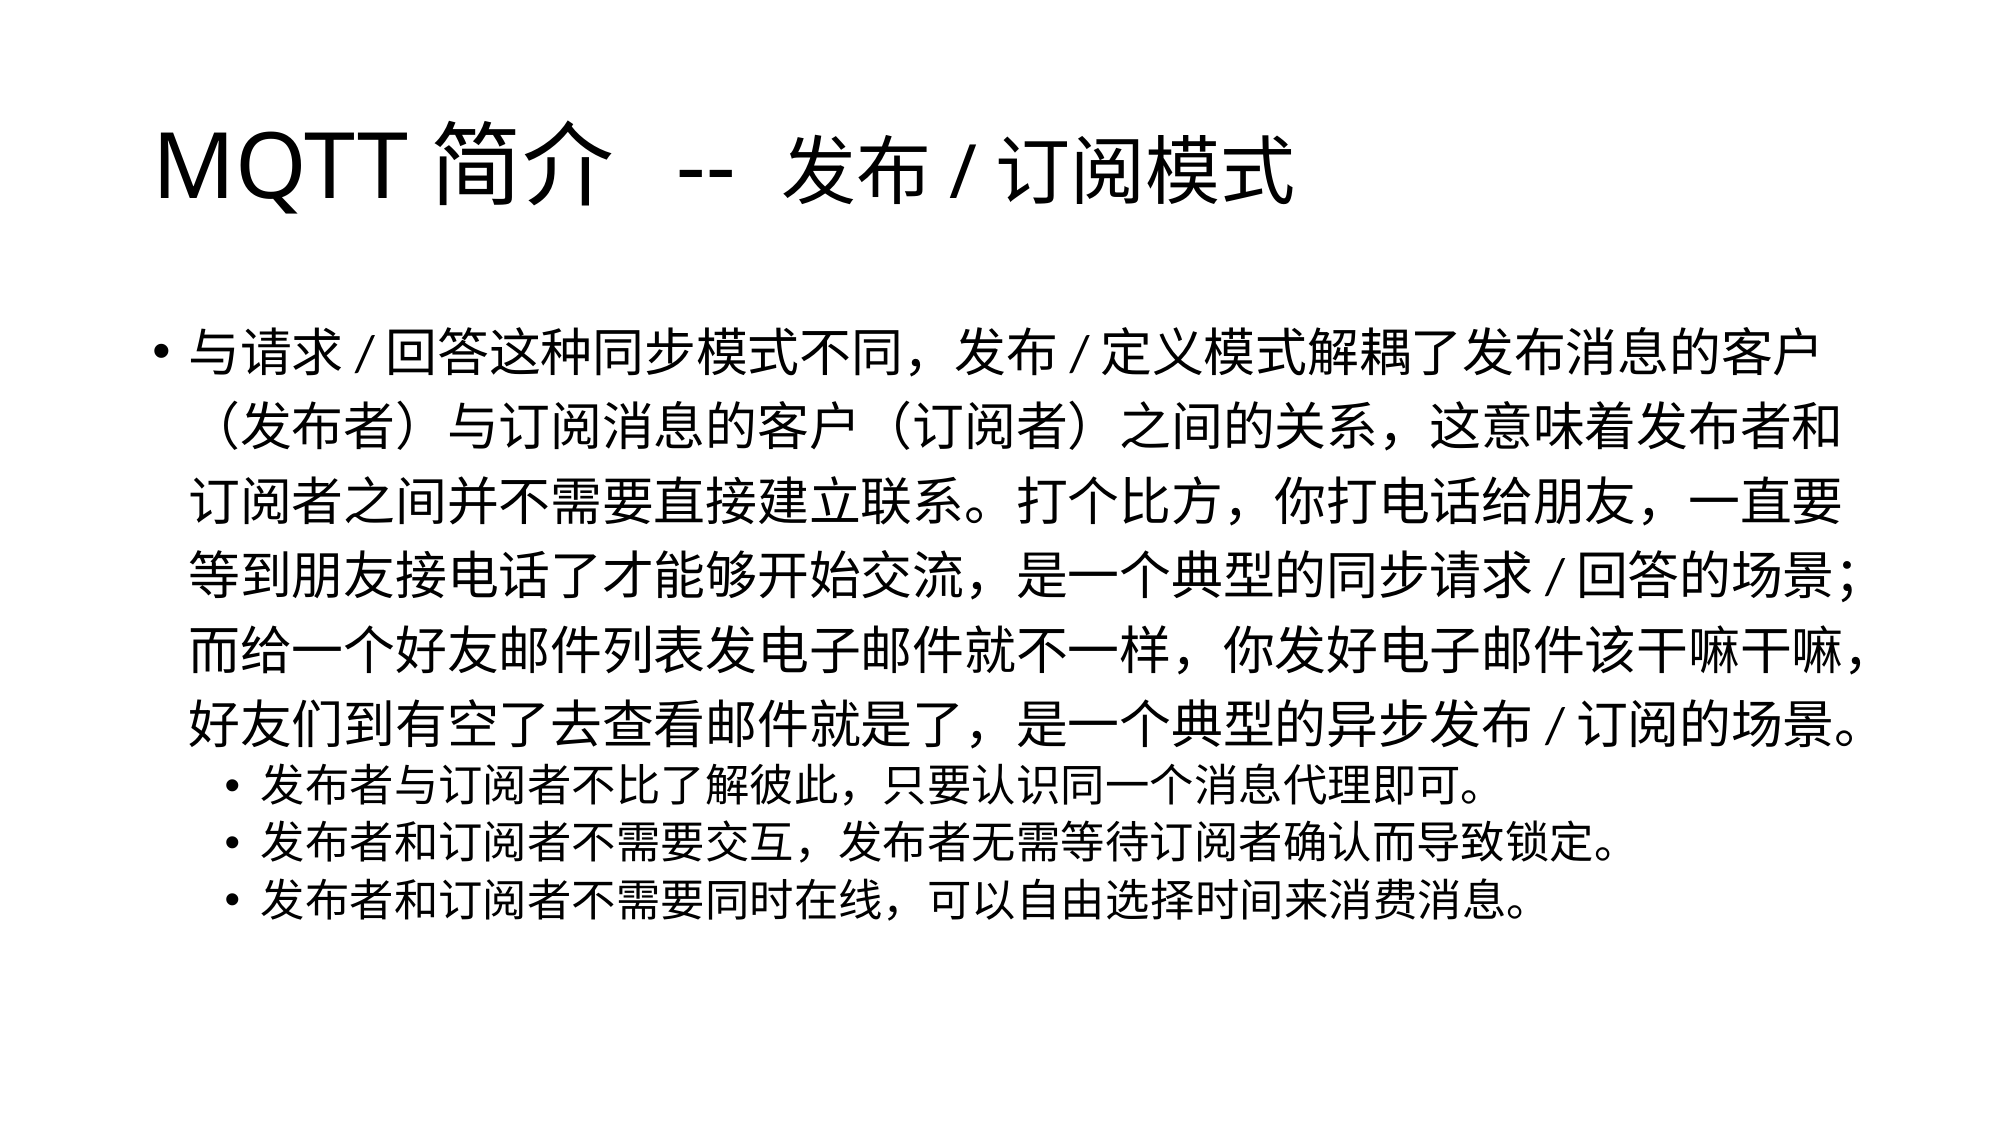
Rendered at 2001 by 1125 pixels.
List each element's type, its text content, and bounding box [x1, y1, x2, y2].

title MQTT简介 -- 发布/订阅模式 [137, 59, 1863, 278]
list 与请求/回答这种同步模式不同，发布/定义模式解耦了发布消息的客户（发布者）与订阅消息的客户（订阅者）之间的关系，这意味着发布者和订阅者之间并不需要直接建立联系。打个比方，你打电话给朋友，一直要等到朋友接电话了才能够开始交流，是一个典型的同步请求/回答的场景；而给一个好友邮件列表发电子邮件就不一样，你发好电子邮件该干嘛干嘛，好友们到有空了去查看邮件就是了，是一个典型的异步发布/订阅的场景。 发布者与订阅者不比了解彼此，只要认识同一个消息代理即可。 发布者和订阅者不需要交互，发布者无需等待订阅者确认而导致锁定。 发布者和订阅者不需要同时在线，可以自由选择时间来消费消息。 [137, 299, 1863, 1014]
